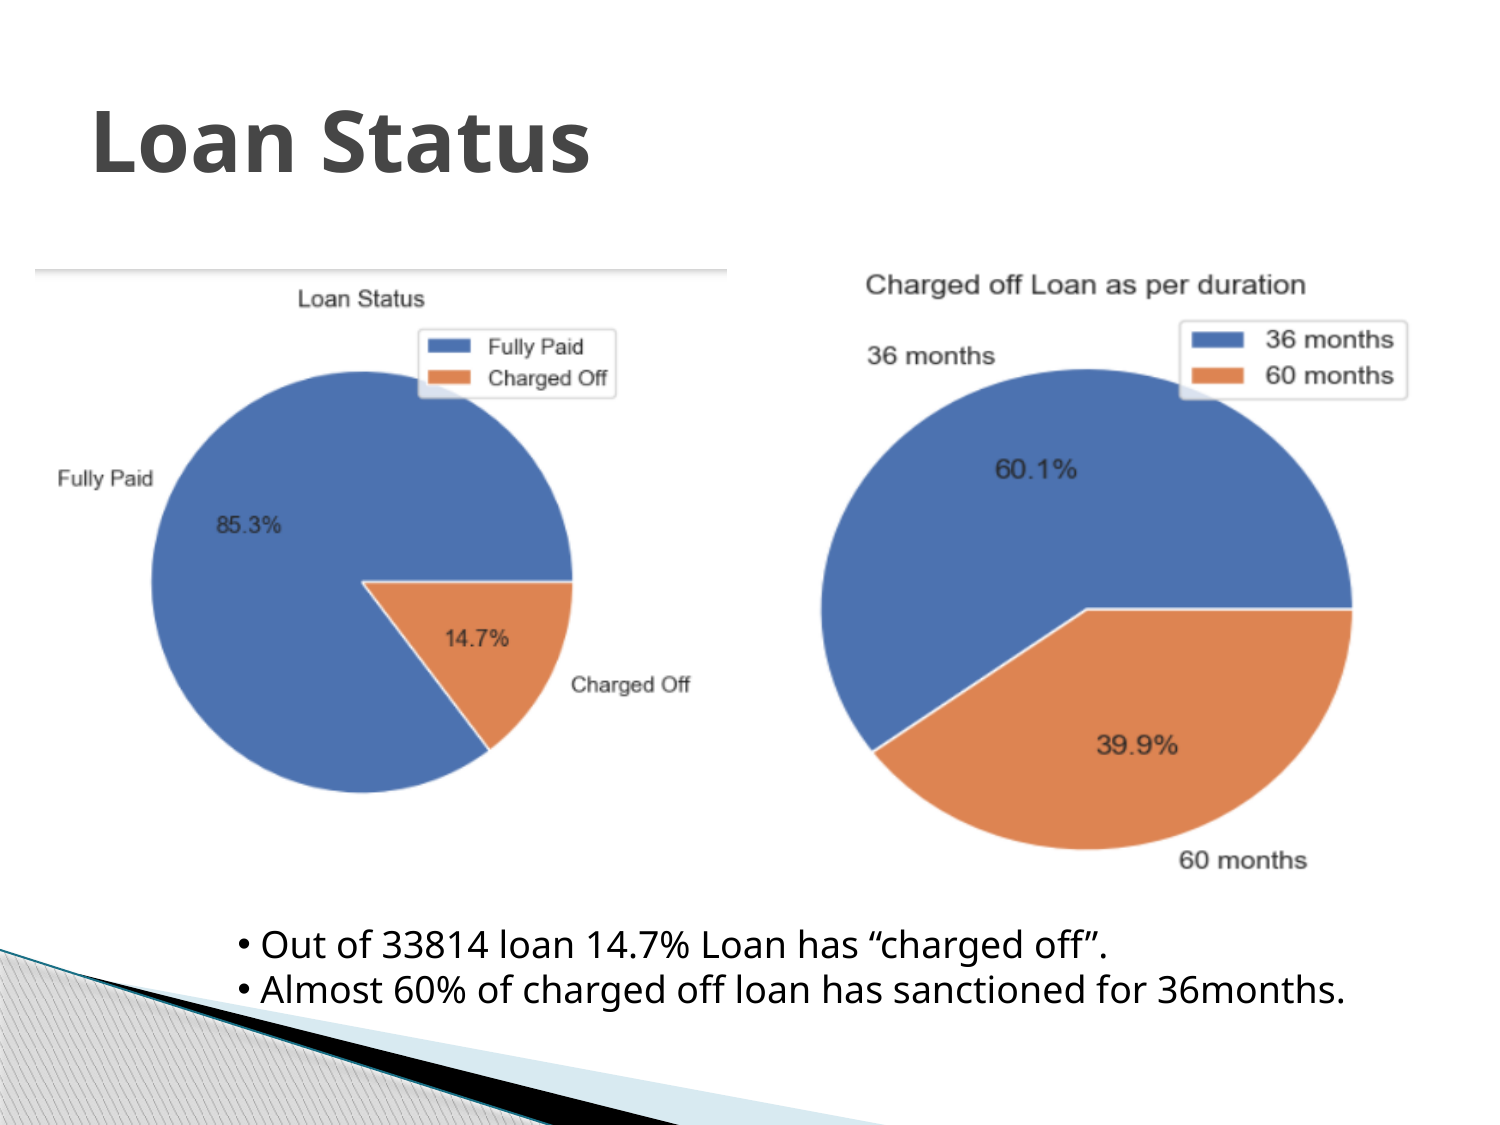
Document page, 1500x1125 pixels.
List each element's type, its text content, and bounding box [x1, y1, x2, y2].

picture [34, 269, 727, 816]
picture [773, 257, 1483, 891]
text_box Out of 33814 loan 14.7% Loan has “charged off”. Almost 60% of charged off loan has sanctioned for 36months. [222, 913, 1489, 1019]
title Loan Status [75, 45, 1425, 233]
